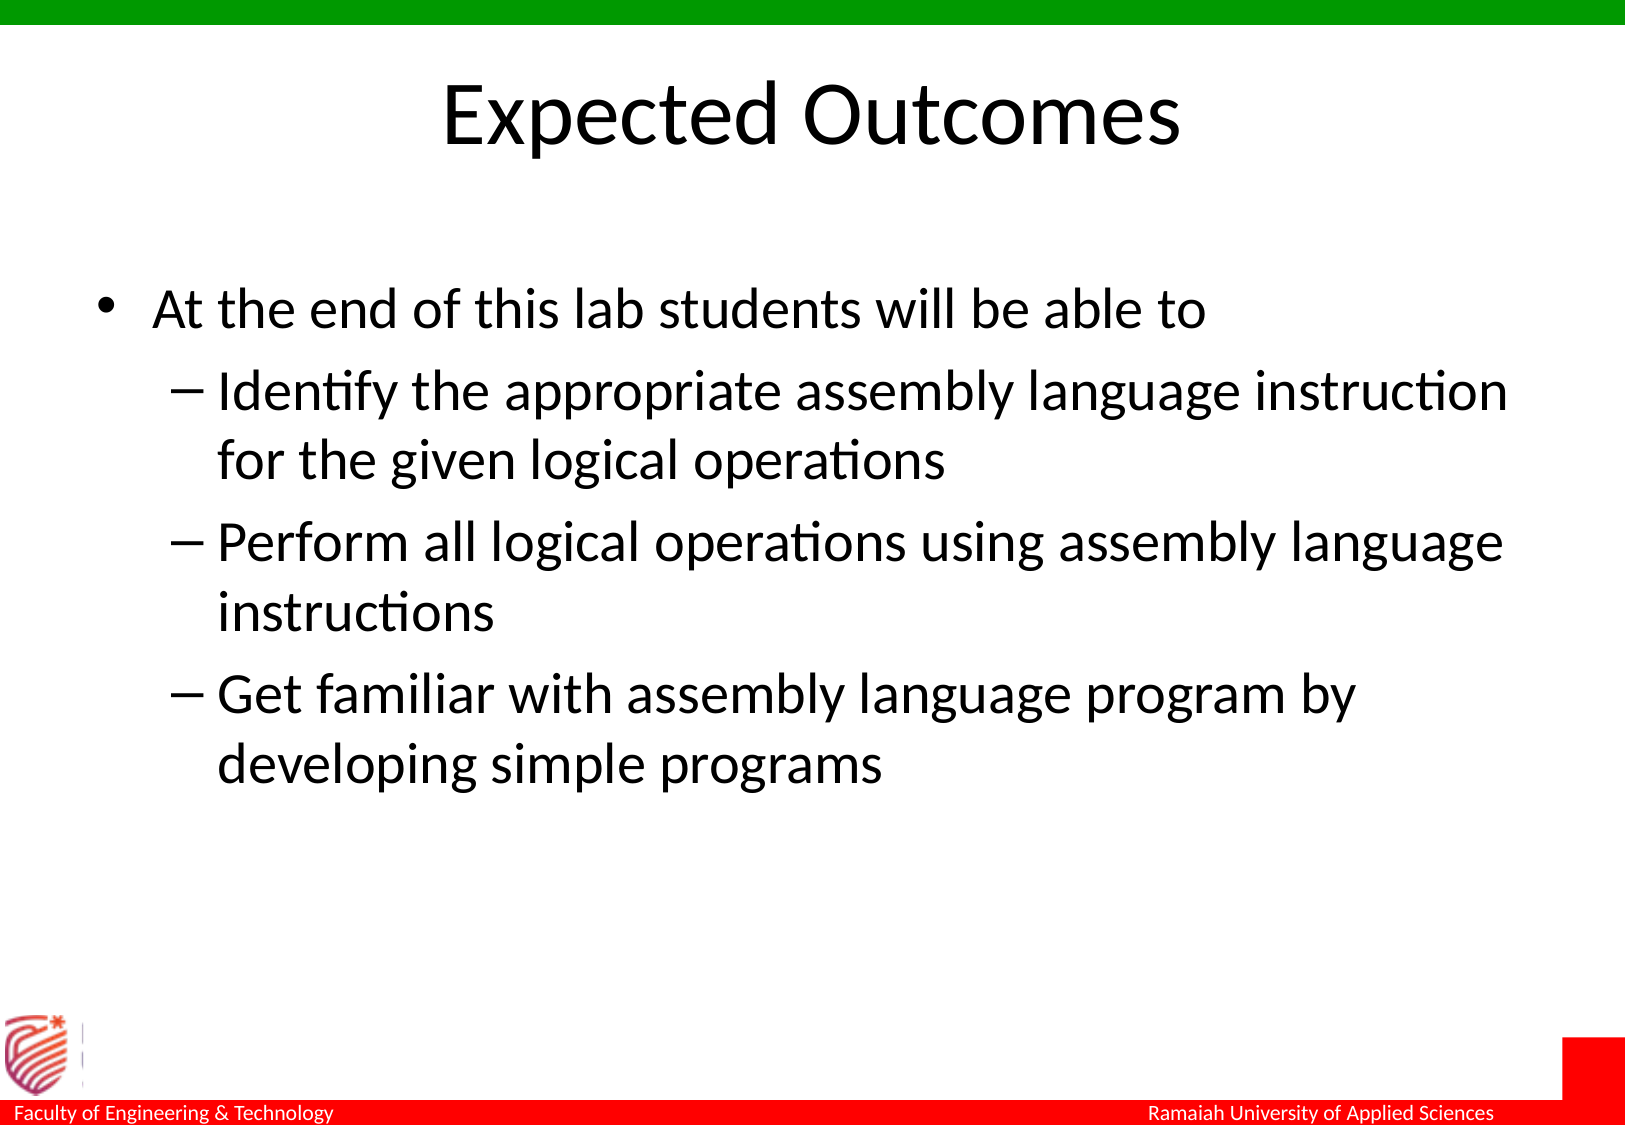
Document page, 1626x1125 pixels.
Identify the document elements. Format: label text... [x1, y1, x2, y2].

list At the end of this lab students will be able to Identify the appropriate assembly language instruction for the given logical operations Perform all logical operations using assembly language instructions Get familiar with assembly language program by developing simple programs [81, 262, 1544, 1005]
title Expected Outcomes [81, 45, 1544, 233]
picture [5, 1015, 84, 1096]
